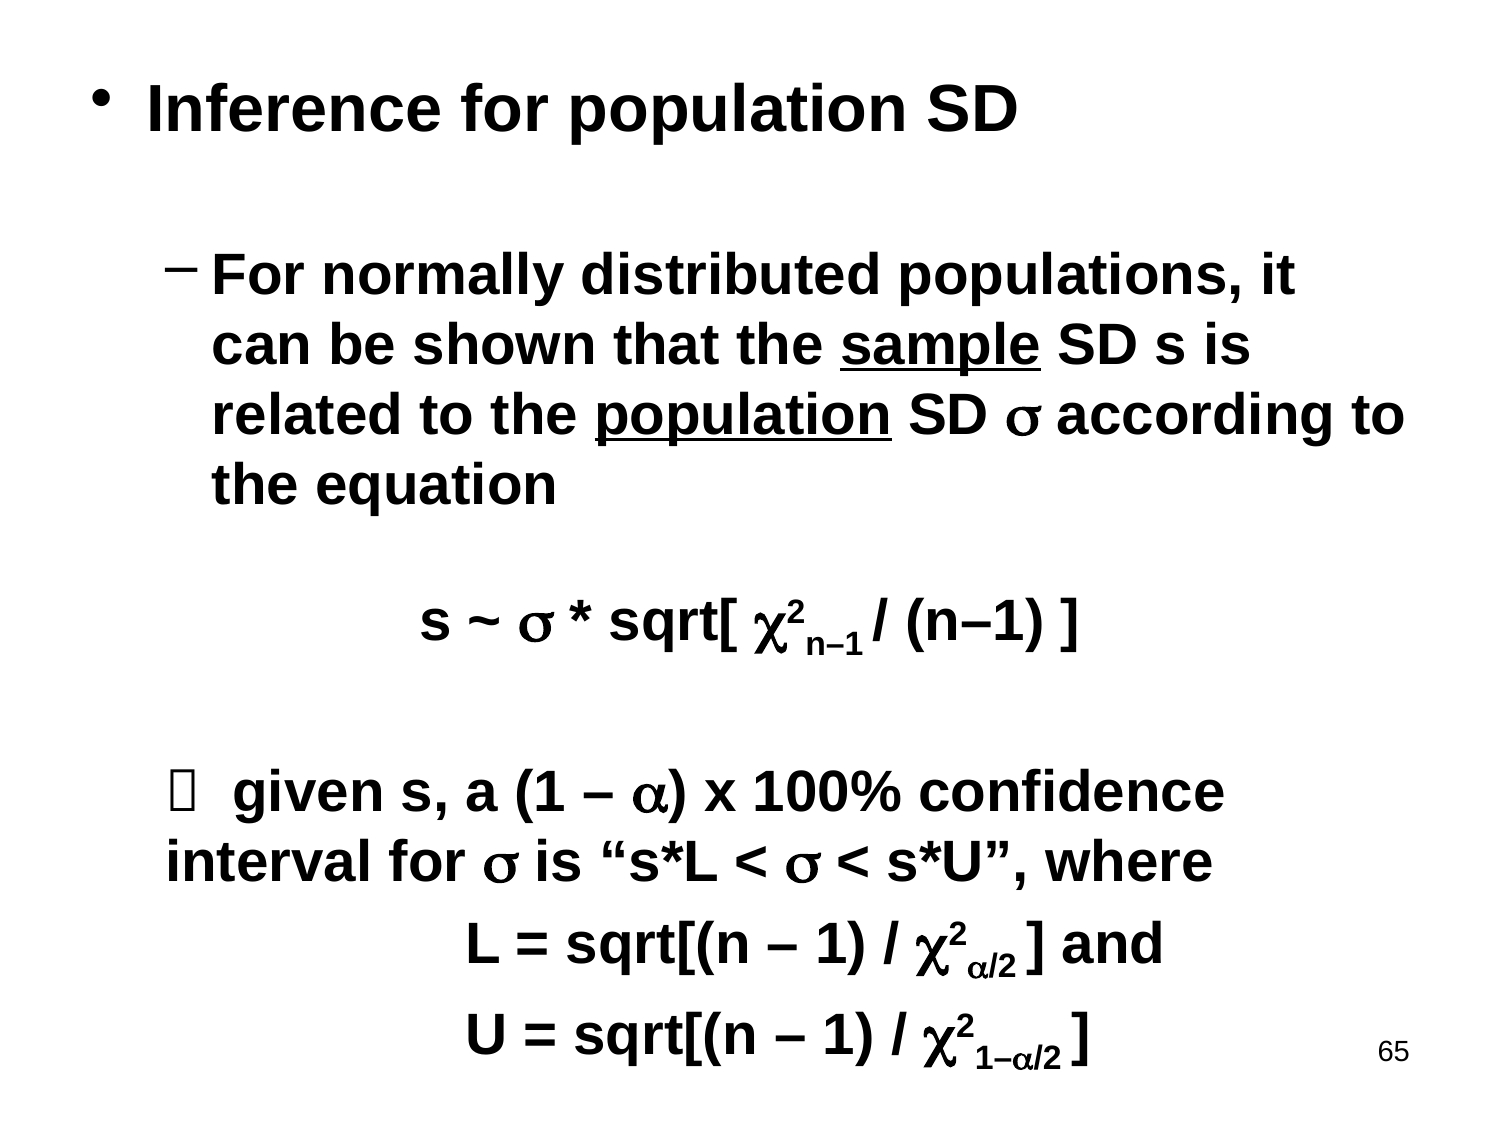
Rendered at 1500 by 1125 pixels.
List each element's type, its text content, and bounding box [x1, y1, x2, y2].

list Inference for population SD For normally distributed populations, it can be shown that the sample SD s is related to the population SD s according to the equation s ~ s * sqrt[ c2n–1 / (n–1) ]  given s, a (1 – a) x 100% confidence interval for s is “s*L < s < s*U”, where L = sqrt[(n – 1) / c2a/2 ] and U = sqrt[(n – 1) / c21–a/2 ] [75, 57, 1425, 1013]
slide_number 65 [1074, 1024, 1426, 1103]
